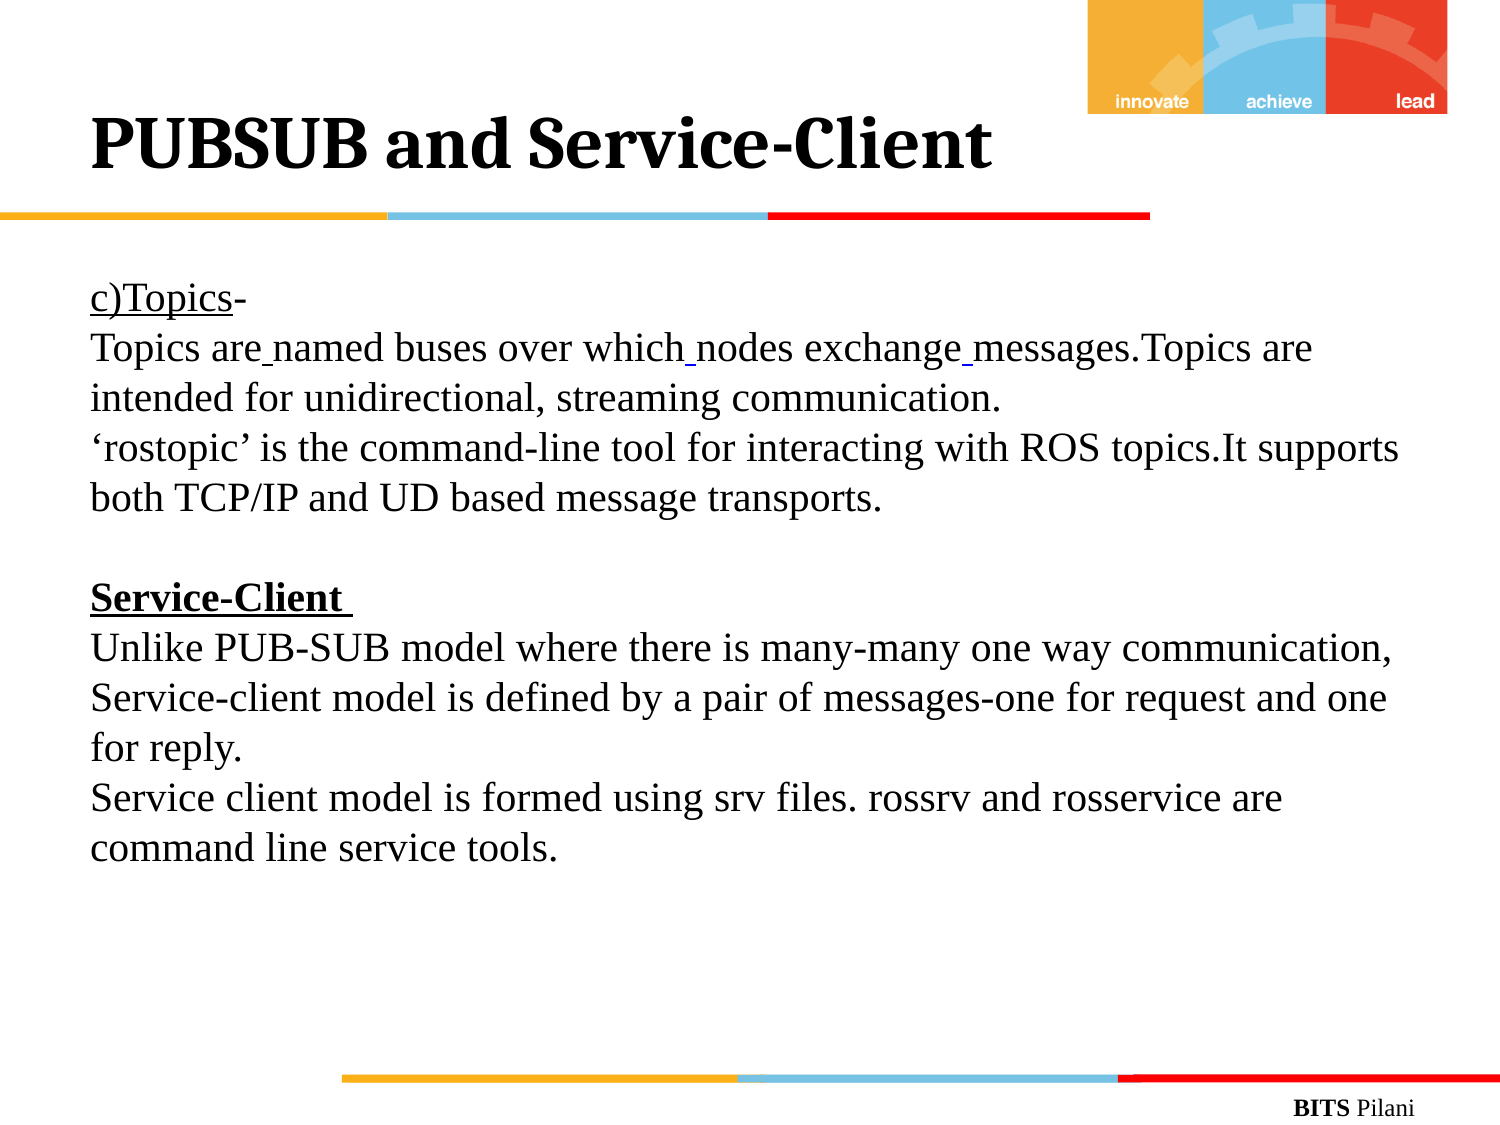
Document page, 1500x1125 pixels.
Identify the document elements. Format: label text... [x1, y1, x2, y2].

title PUBSUB and Service-Client [75, 45, 1425, 233]
picture [1087, 0, 1448, 114]
list c)Topics- Topics are named buses over which nodes exchange messages.Topics are intended for unidirectional, streaming communication. ‘rostopic’ is the command-line tool for interacting with ROS topics.It supports both TCP/IP and UD based message transports. Service-Client Unlike PUB-SUB model where there is many-many one way communication, Service-client model is defined by a pair of messages-one for request and one for reply. Service client model is formed using srv files. rossrv and rosservice are command line service tools. [75, 262, 1425, 1005]
text_box BITS Pilani [1208, 1088, 1500, 1125]
